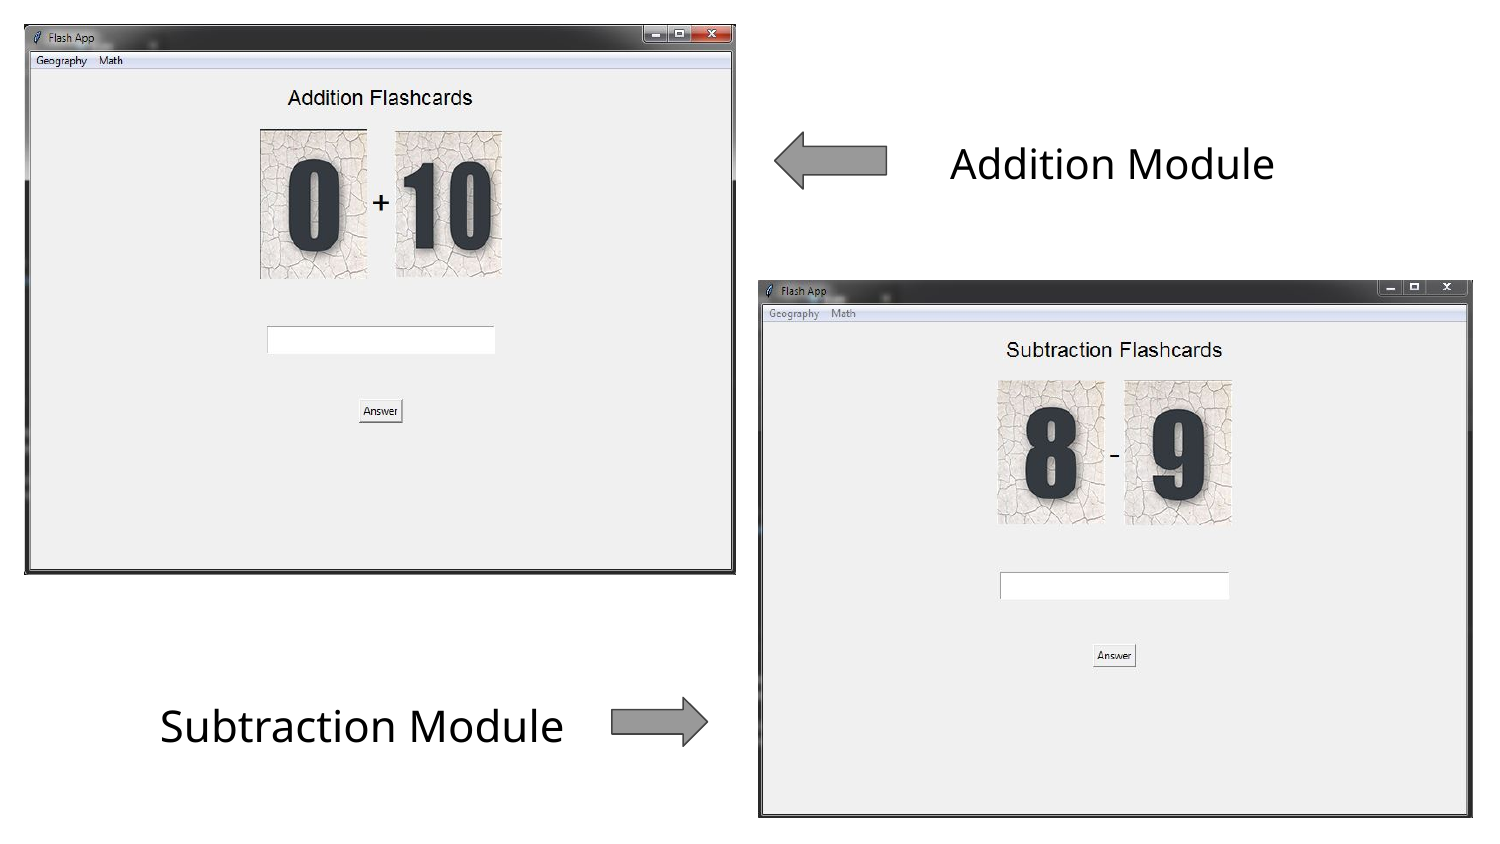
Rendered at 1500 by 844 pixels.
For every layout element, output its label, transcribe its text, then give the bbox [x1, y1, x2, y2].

picture [758, 280, 1474, 818]
text_box [774, 132, 887, 190]
picture [24, 24, 737, 576]
text_box Addition Module [935, 122, 1298, 199]
text_box Subtraction Module [145, 684, 651, 760]
text_box [651, 697, 708, 747]
